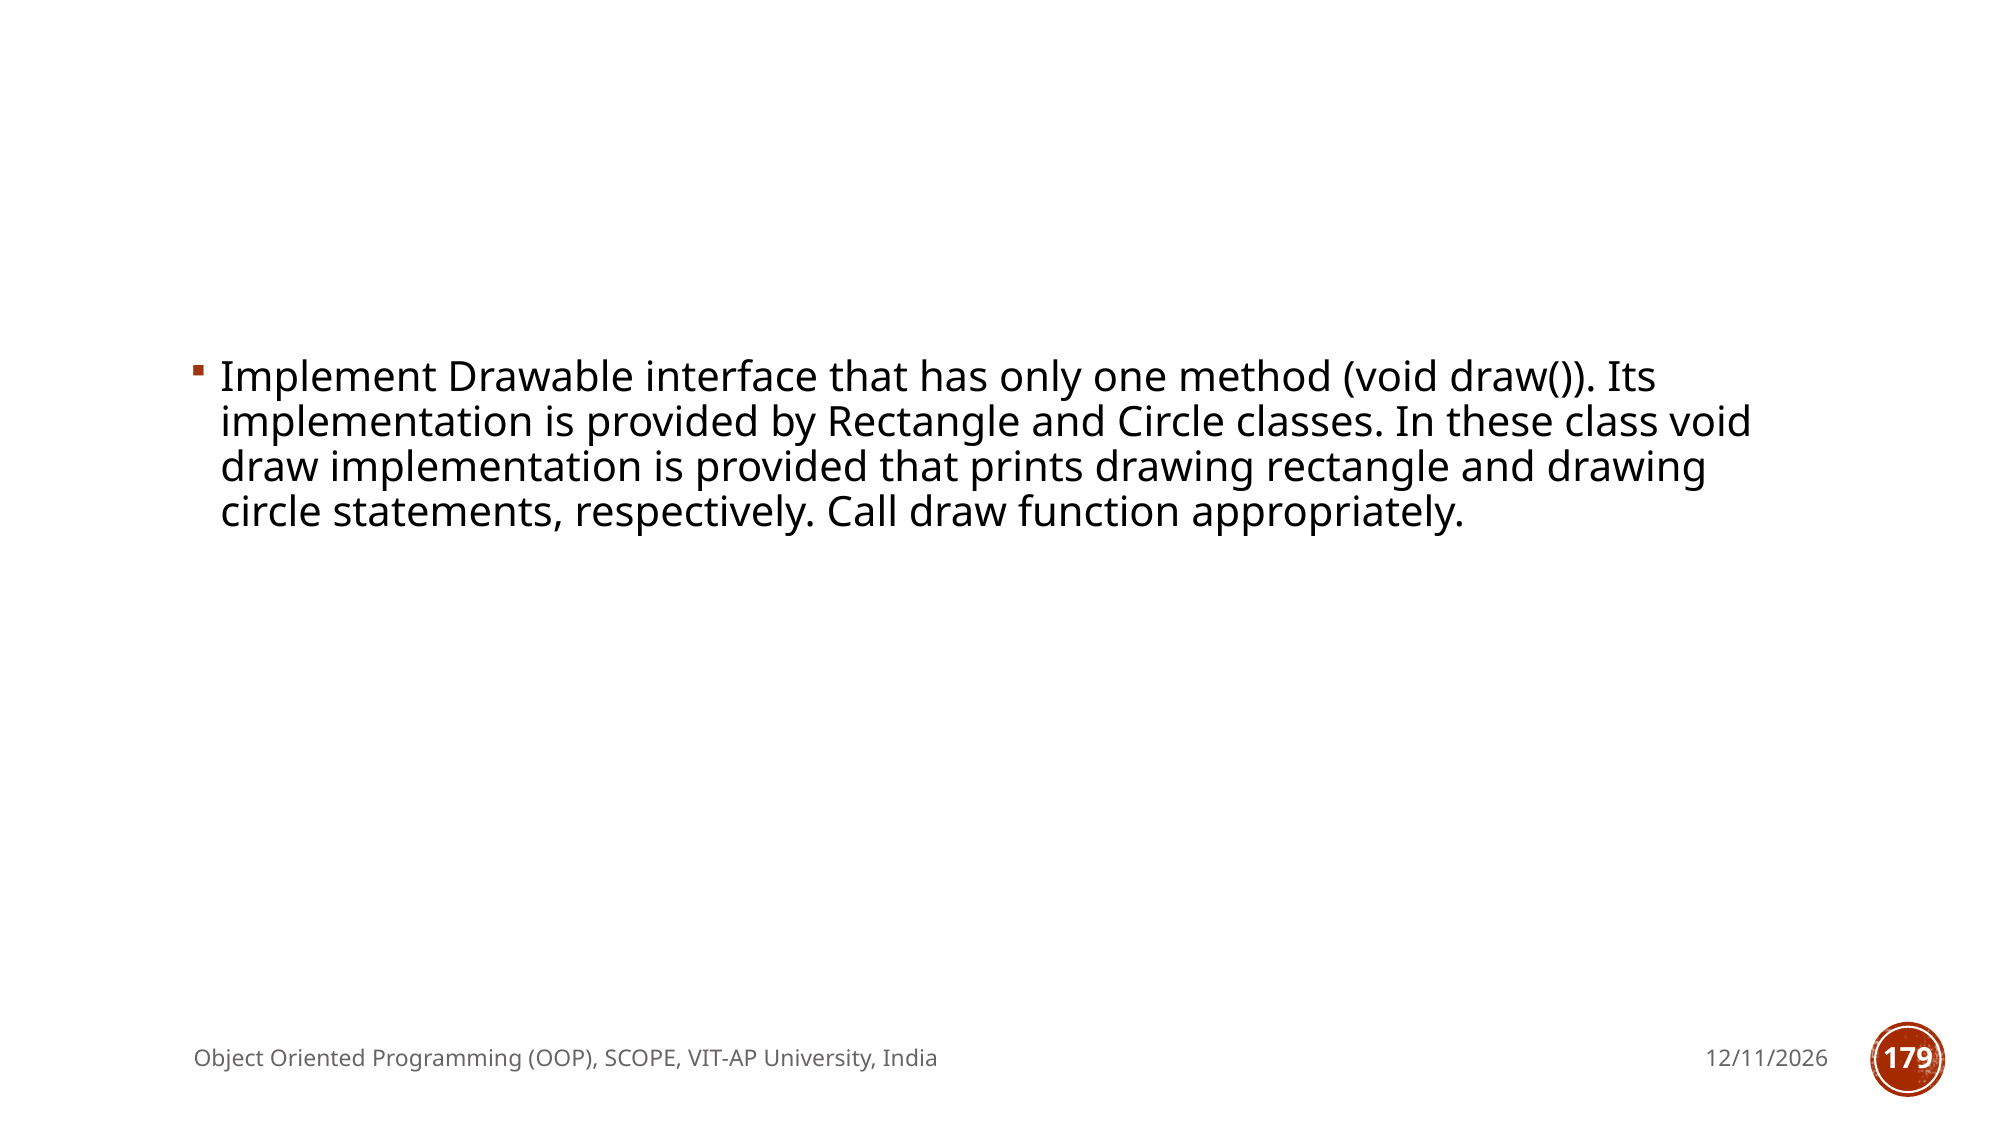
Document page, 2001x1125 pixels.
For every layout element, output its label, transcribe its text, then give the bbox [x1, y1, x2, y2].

footer Object Oriented Programming (OOP), SCOPE, VIT-AP University, India [178, 1028, 1217, 1089]
list Implement Drawable interface that has only one method (void draw()). Its implementation is provided by Rectangle and Circle classes. In these class void draw implementation is provided that prints drawing rectangle and drawing circle statements, respectively. Call draw function appropriately. [175, 348, 1826, 1013]
slide_number 179 [1855, 1028, 1961, 1089]
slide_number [1306, 1028, 1844, 1089]
